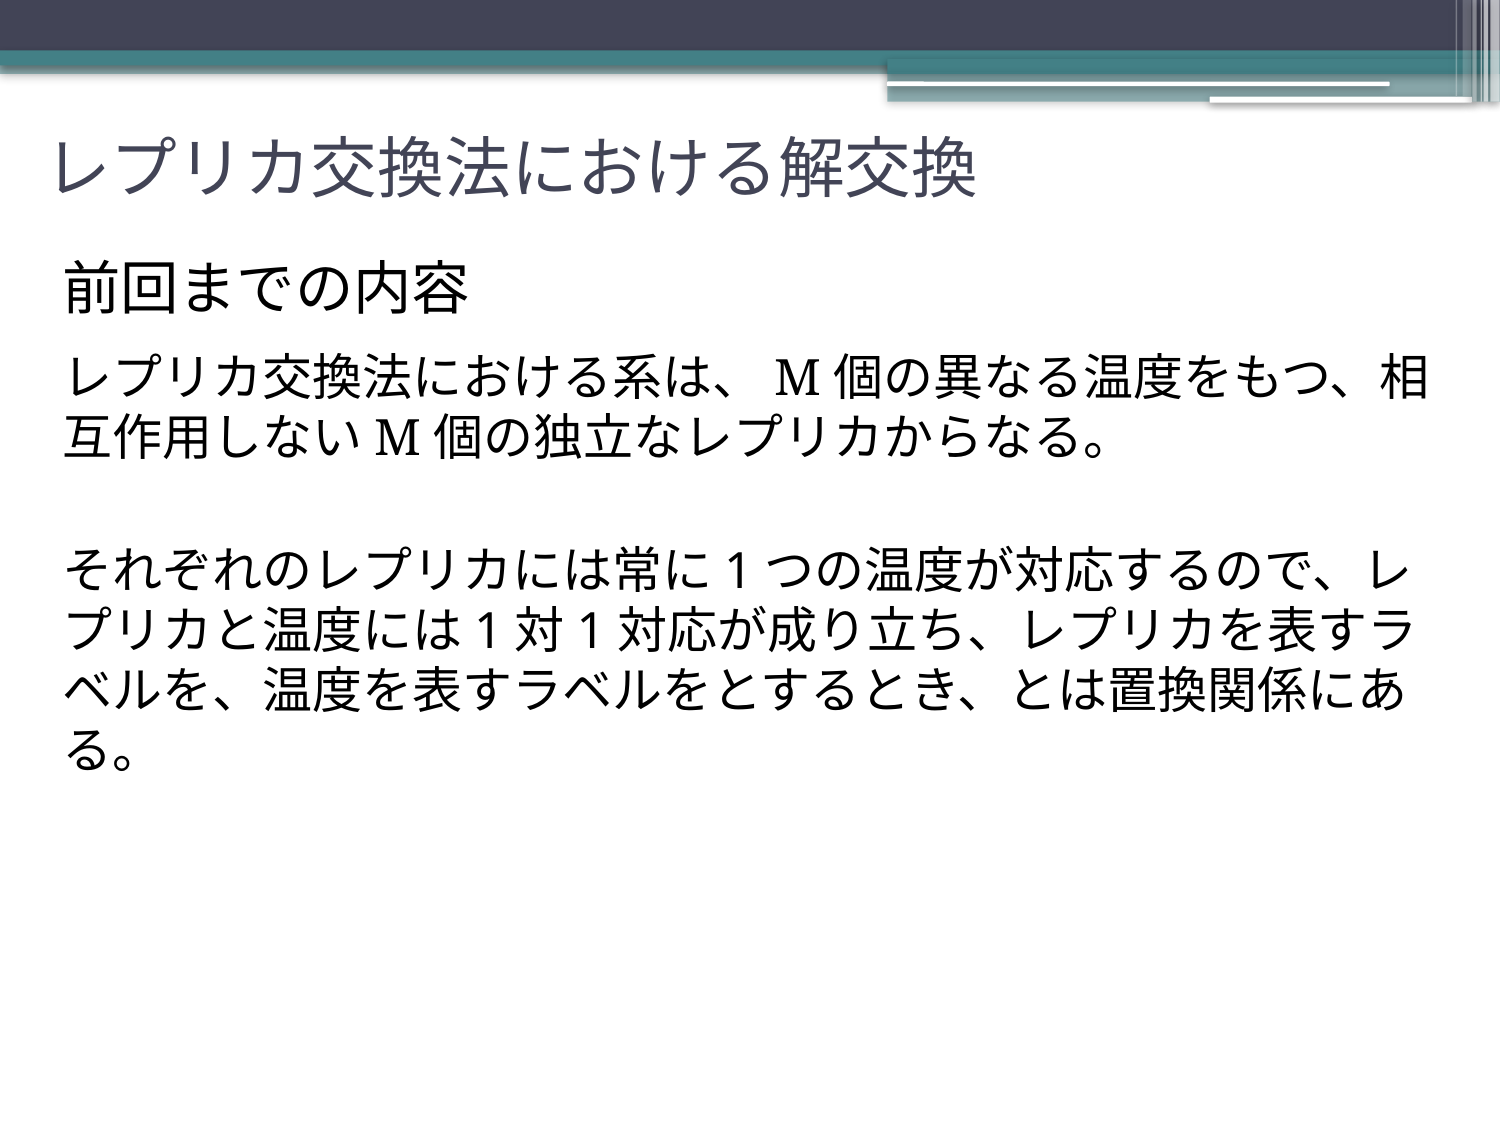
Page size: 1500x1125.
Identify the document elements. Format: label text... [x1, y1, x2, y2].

title レプリカ交換法における解交換 [29, 78, 1380, 254]
